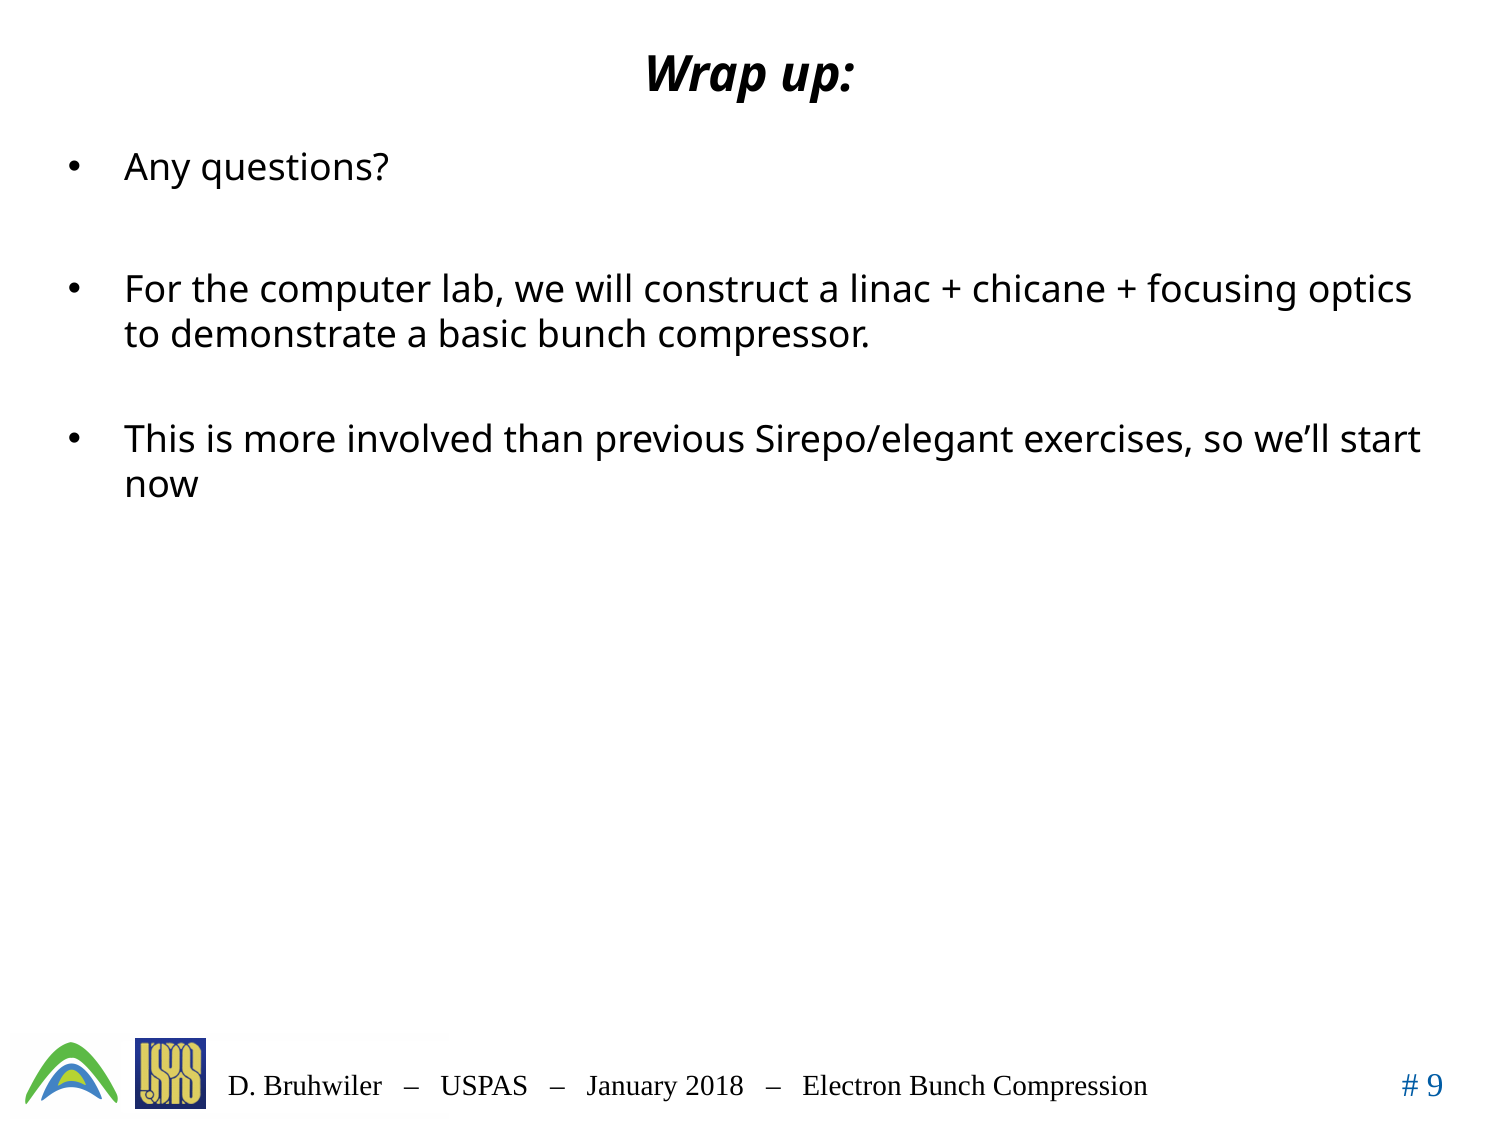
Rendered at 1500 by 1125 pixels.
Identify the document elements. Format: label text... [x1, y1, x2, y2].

title Wrap up: [0, 22, 1500, 120]
list Any questions? For the computer lab, we will construct a linac + chicane + focusing optics to demonstrate a basic bunch compressor. This is more involved than previous Sirepo/elegant exercises, so we’ll start now [52, 135, 1476, 1016]
picture [10, 1033, 449, 1119]
